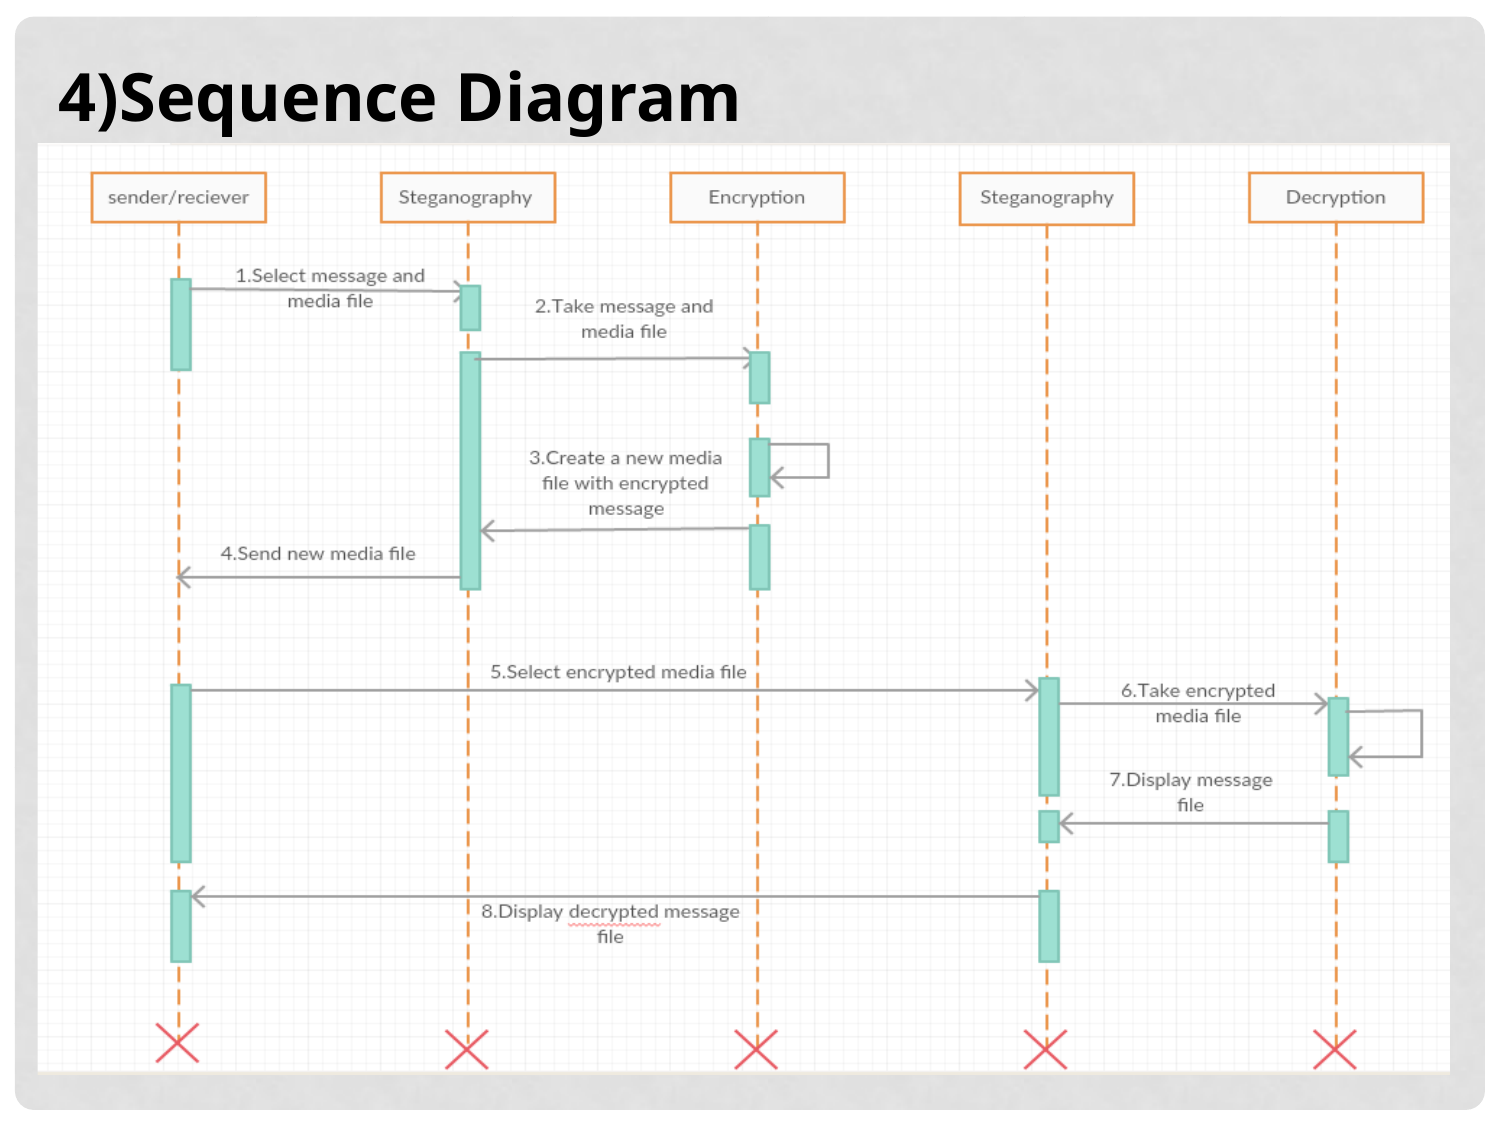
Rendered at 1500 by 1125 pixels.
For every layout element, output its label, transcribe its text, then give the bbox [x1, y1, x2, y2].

text_box 4)Sequence Diagram [43, 47, 759, 143]
picture [37, 143, 1451, 1076]
